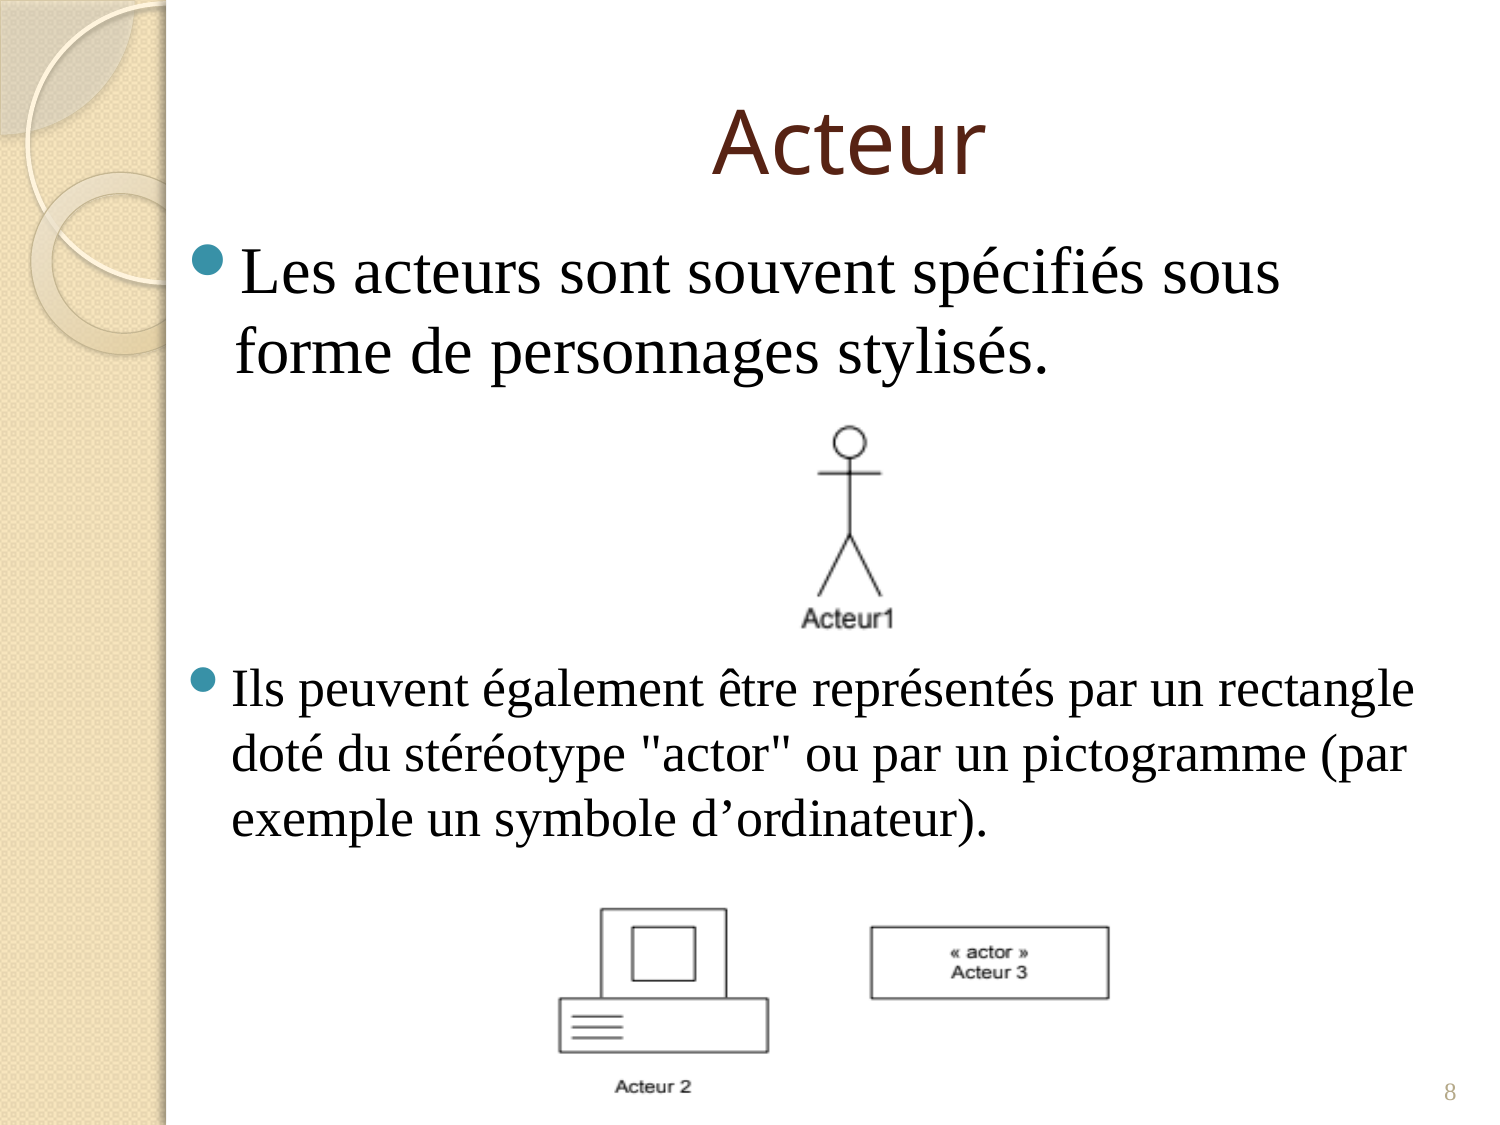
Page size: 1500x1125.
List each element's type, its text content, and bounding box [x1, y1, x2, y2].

picture [553, 891, 1122, 1105]
slide_number 8 [1413, 1034, 1488, 1113]
list Les acteurs sont souvent spécifiés sous forme de personnages stylisés. [159, 219, 1466, 409]
text_box Ils peuvent également être représentés par un rectangle doté du stéréotype "actor" ou par un pictogramme (par exemple un symbole d’ordinateur). [159, 645, 1500, 858]
title Acteur [235, 45, 1466, 219]
picture [773, 408, 951, 668]
